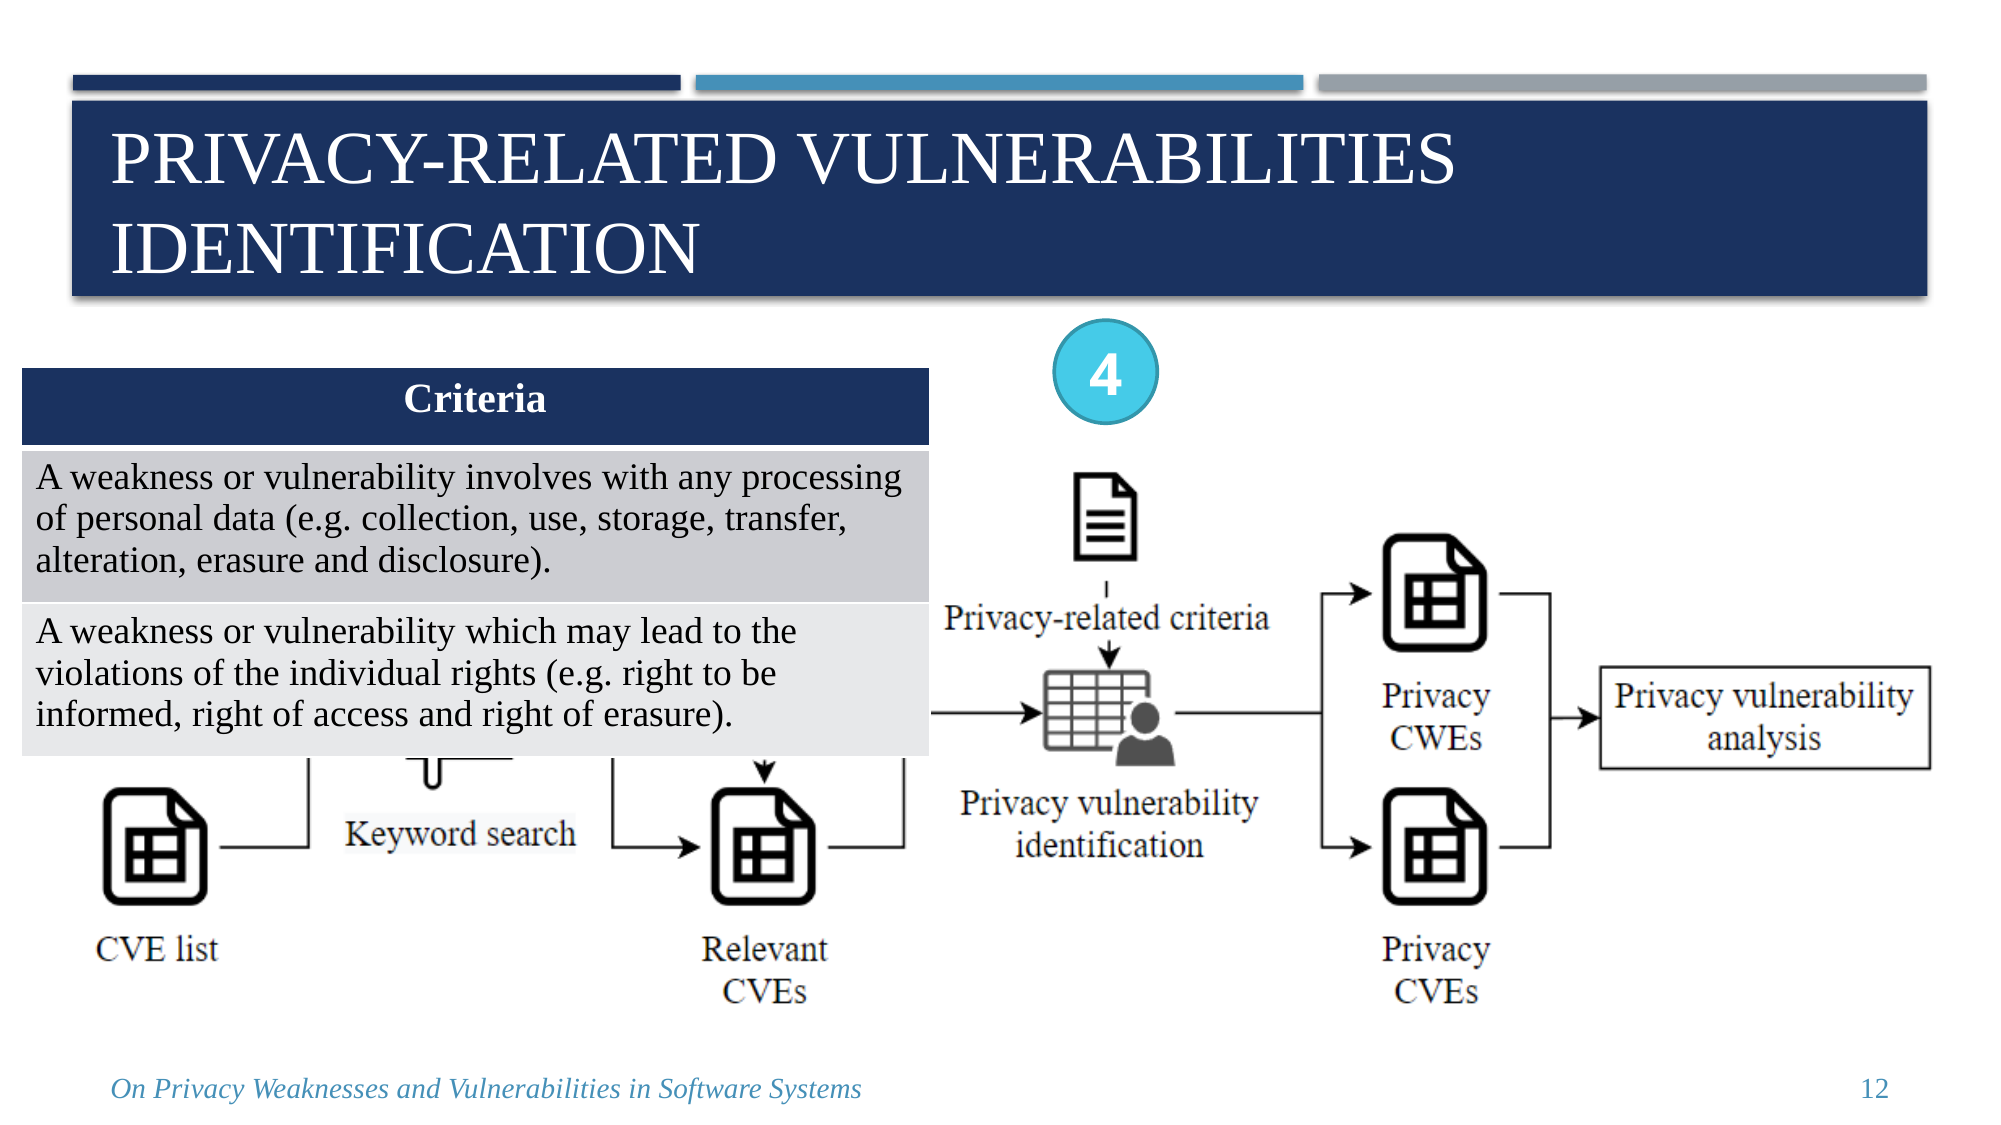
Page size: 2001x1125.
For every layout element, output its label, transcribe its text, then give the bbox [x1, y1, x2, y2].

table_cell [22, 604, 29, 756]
table_cell A weakness or vulnerability involves with any processing of personal data (e.g. collection, use, storage, transfer, alteration, erasure and disclosure). [22, 451, 929, 602]
footer On Privacy Weaknesses and Vulnerabilities in Software Systems [95, 1057, 1230, 1118]
table_header Criteria [22, 368, 929, 445]
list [36, 452, 1955, 1023]
title Privacy-related vulnerabilities identification [95, 115, 1905, 282]
text_box 4 [1052, 318, 1160, 426]
slide_number 12 [1732, 1057, 1905, 1118]
